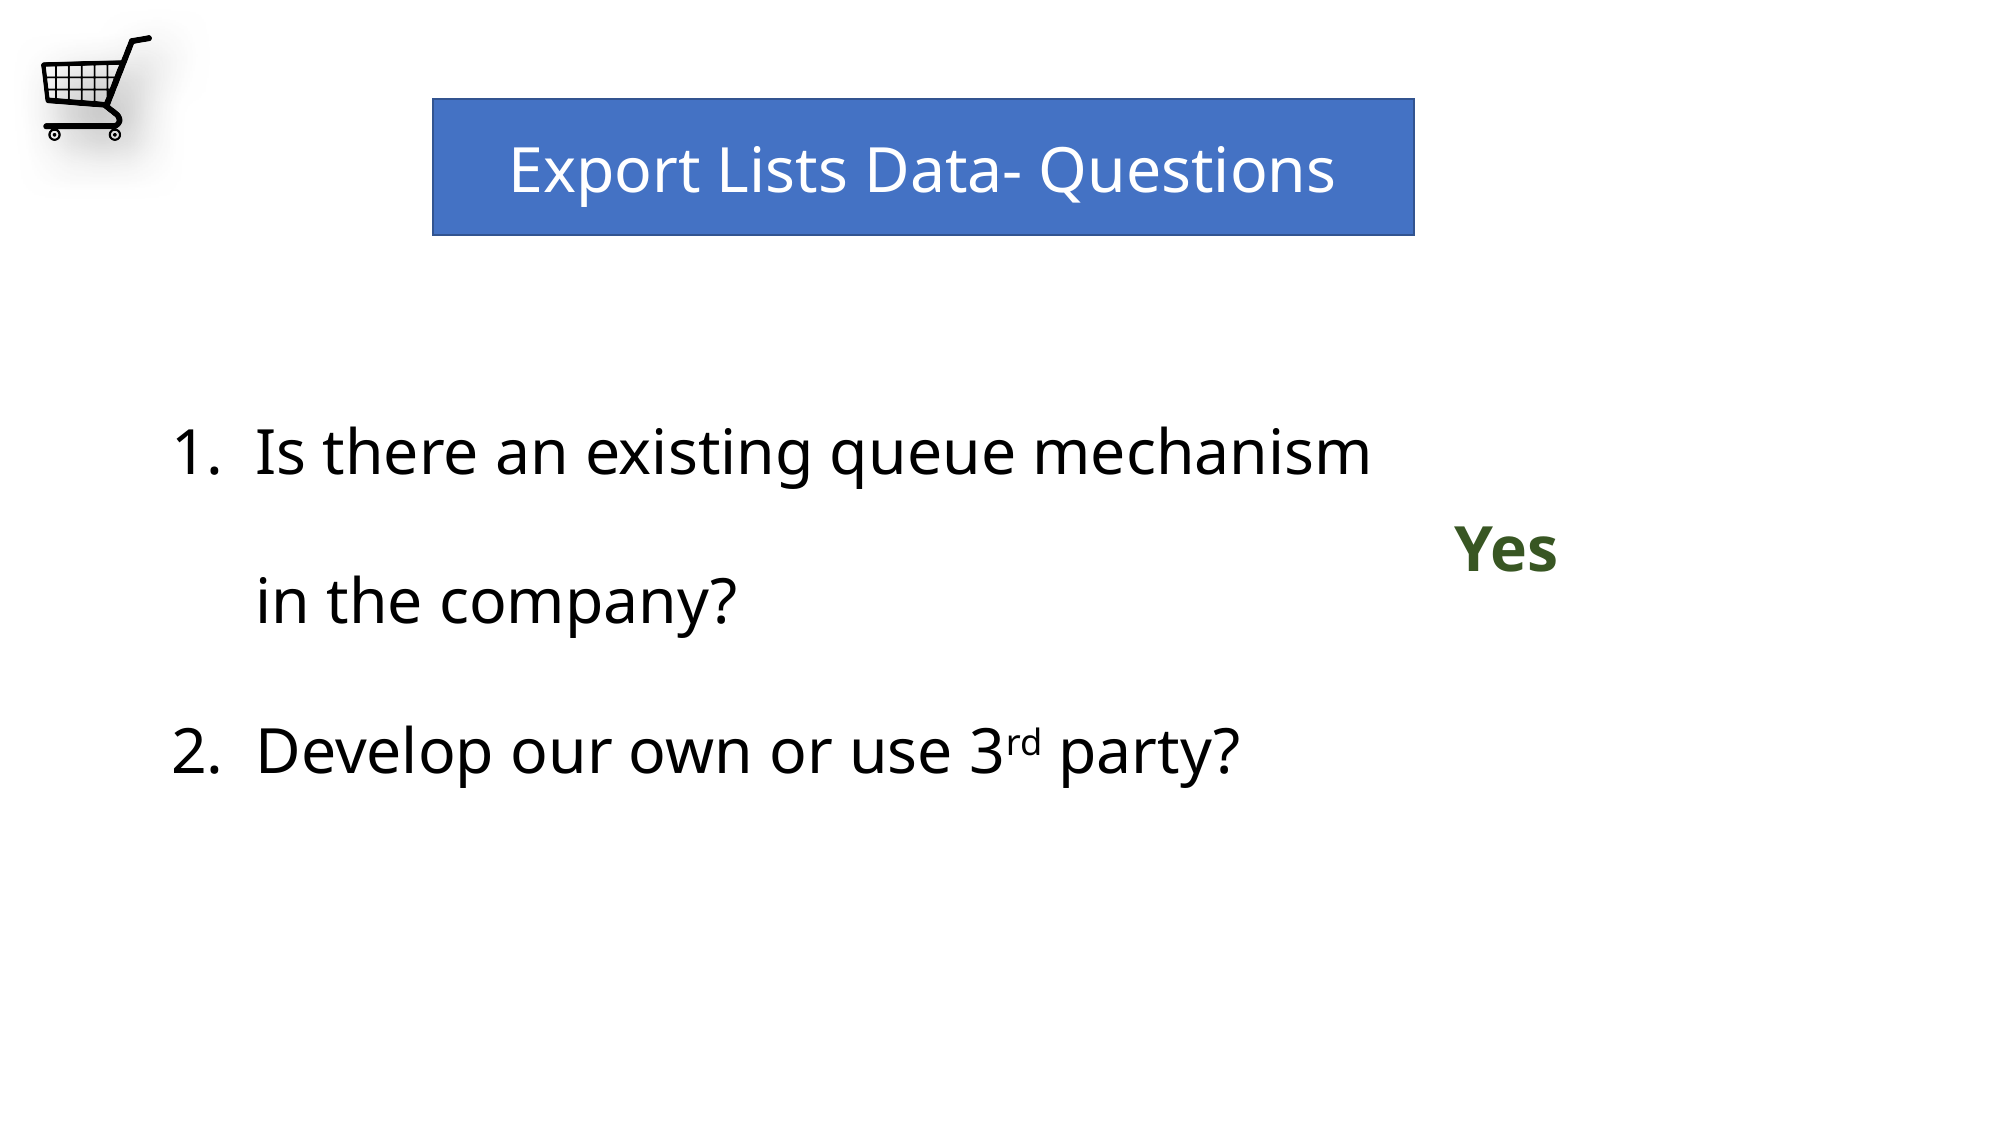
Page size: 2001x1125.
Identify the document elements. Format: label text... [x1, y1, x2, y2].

text_box Export Lists Data- Questions [432, 98, 1415, 236]
text_box Is there an existing queue mechanism in the company? Develop our own or use 3rd party? [156, 329, 1406, 794]
text_box Yes [1440, 501, 1700, 592]
picture [41, 35, 152, 141]
